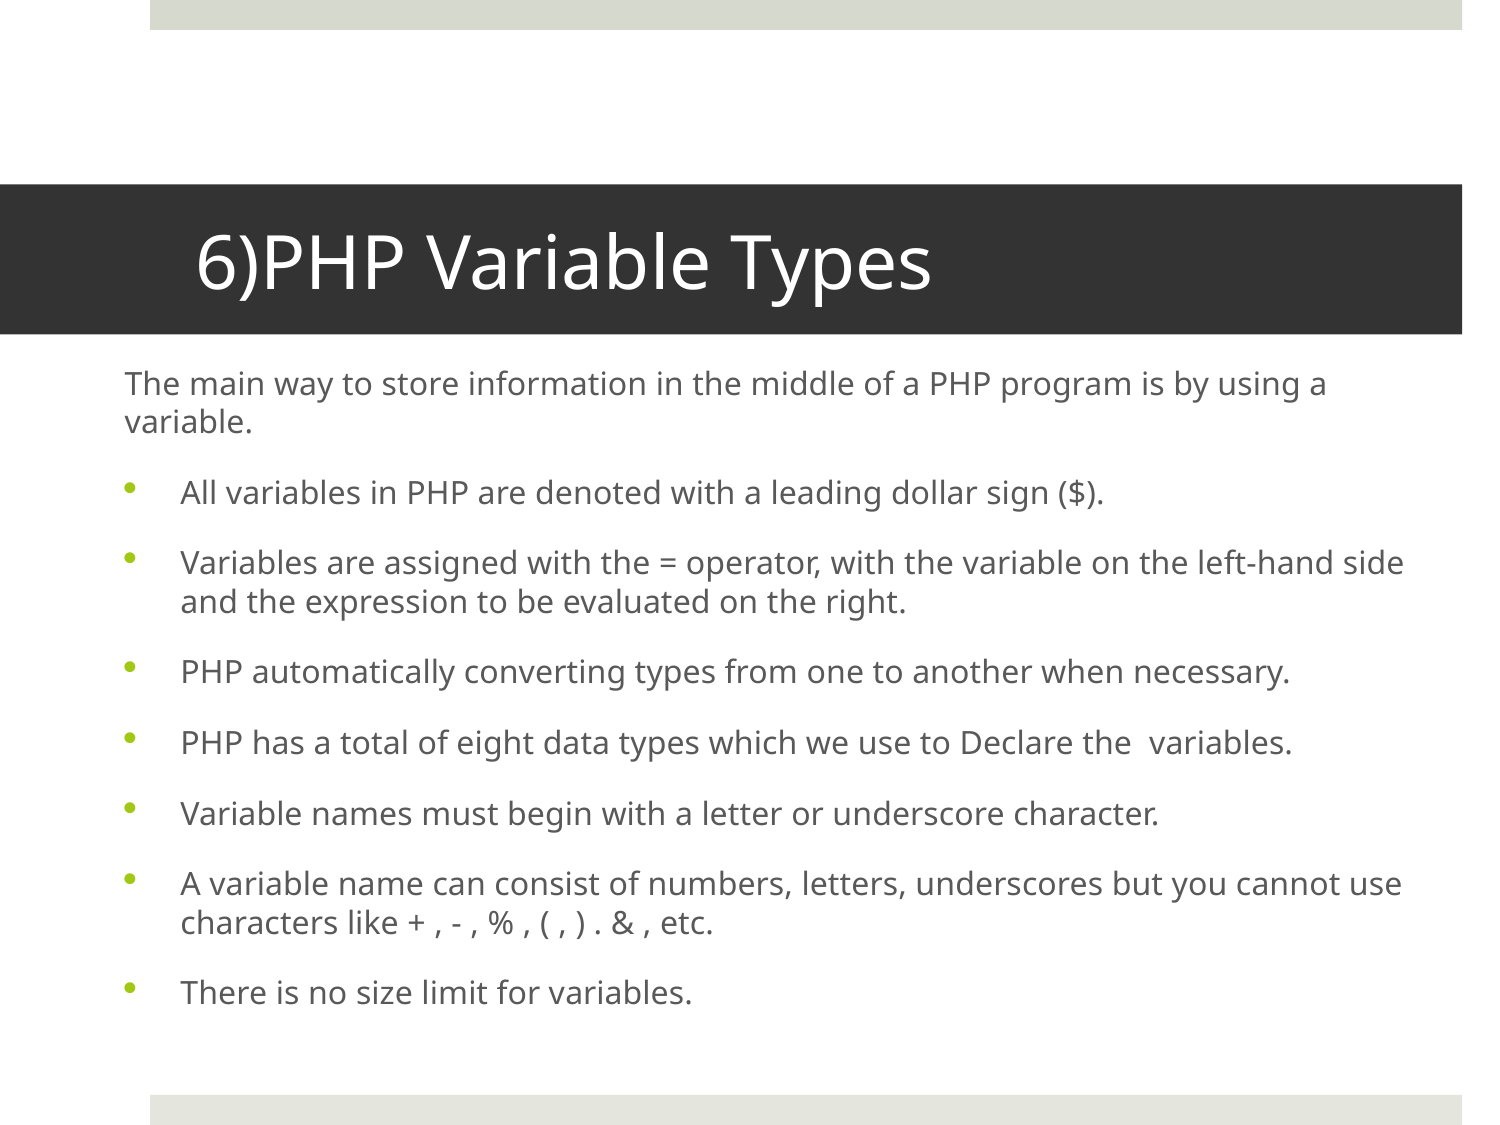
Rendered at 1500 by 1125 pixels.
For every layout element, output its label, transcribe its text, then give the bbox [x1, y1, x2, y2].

title 6)PHP Variable Types [0, 184, 1463, 335]
list The main way to store information in the middle of a PHP program is by using a variable. All variables in PHP are denoted with a leading dollar sign ($). Variables are assigned with the = operator, with the variable on the left-hand side and the expression to be evaluated on the right. PHP automatically converting types from one to another when necessary. PHP has a total of eight data types which we use to Declare the variables. Variable names must begin with a letter or underscore character. A variable name can consist of numbers, letters, underscores but you cannot use characters like + , - , % , ( , ) . & , etc. There is no size limit for variables. [109, 355, 1432, 1024]
